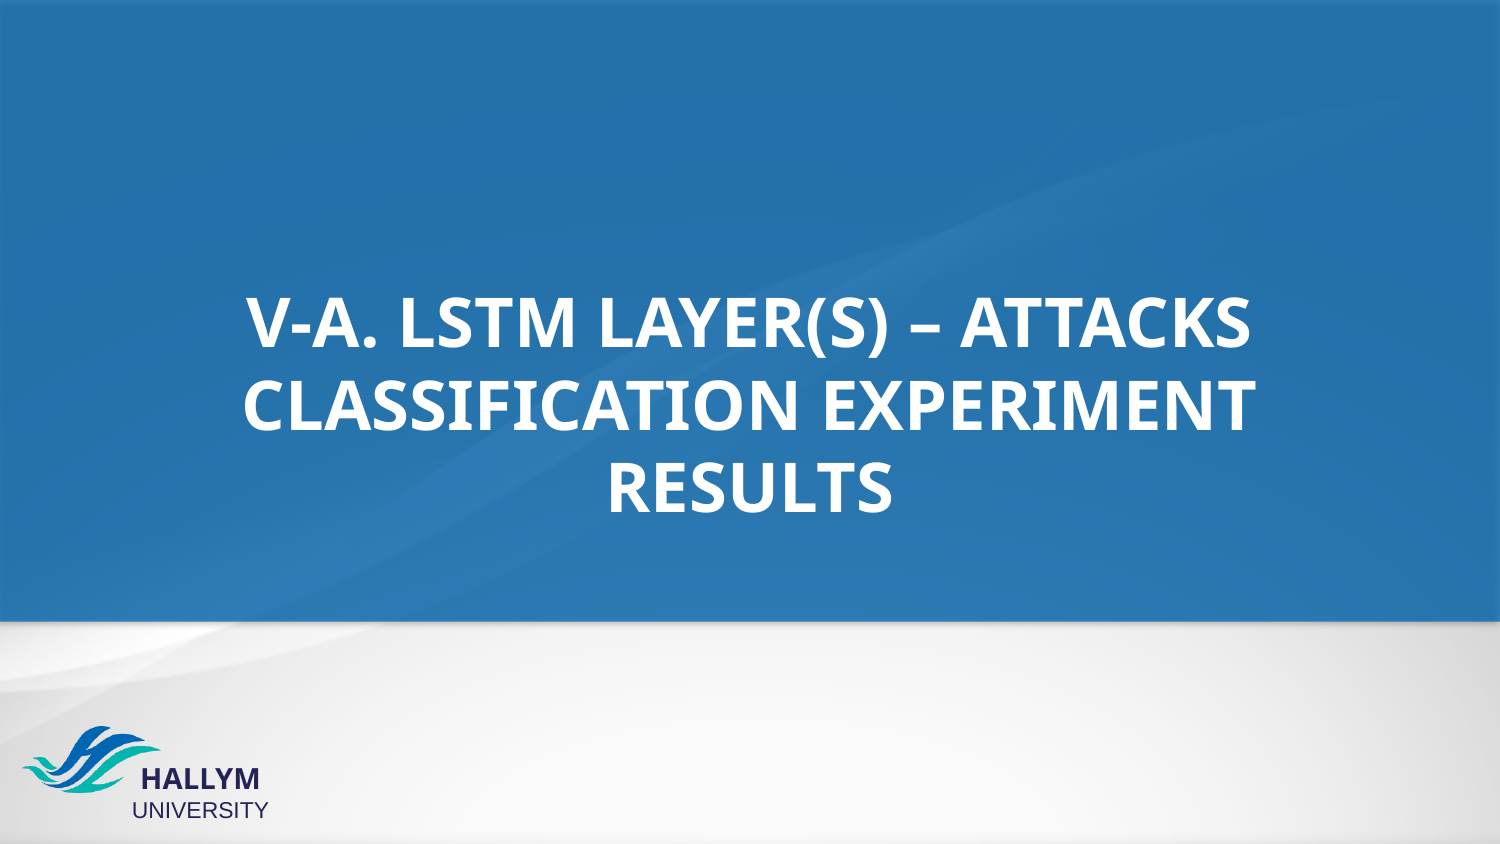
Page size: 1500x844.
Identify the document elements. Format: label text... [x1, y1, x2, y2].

picture [0, 622, 1500, 844]
text_box V-A. LSTM LAYER(S) – ATTACKS CLASSIFICATION EXPERIMENT RESULTS [74, 271, 1425, 534]
